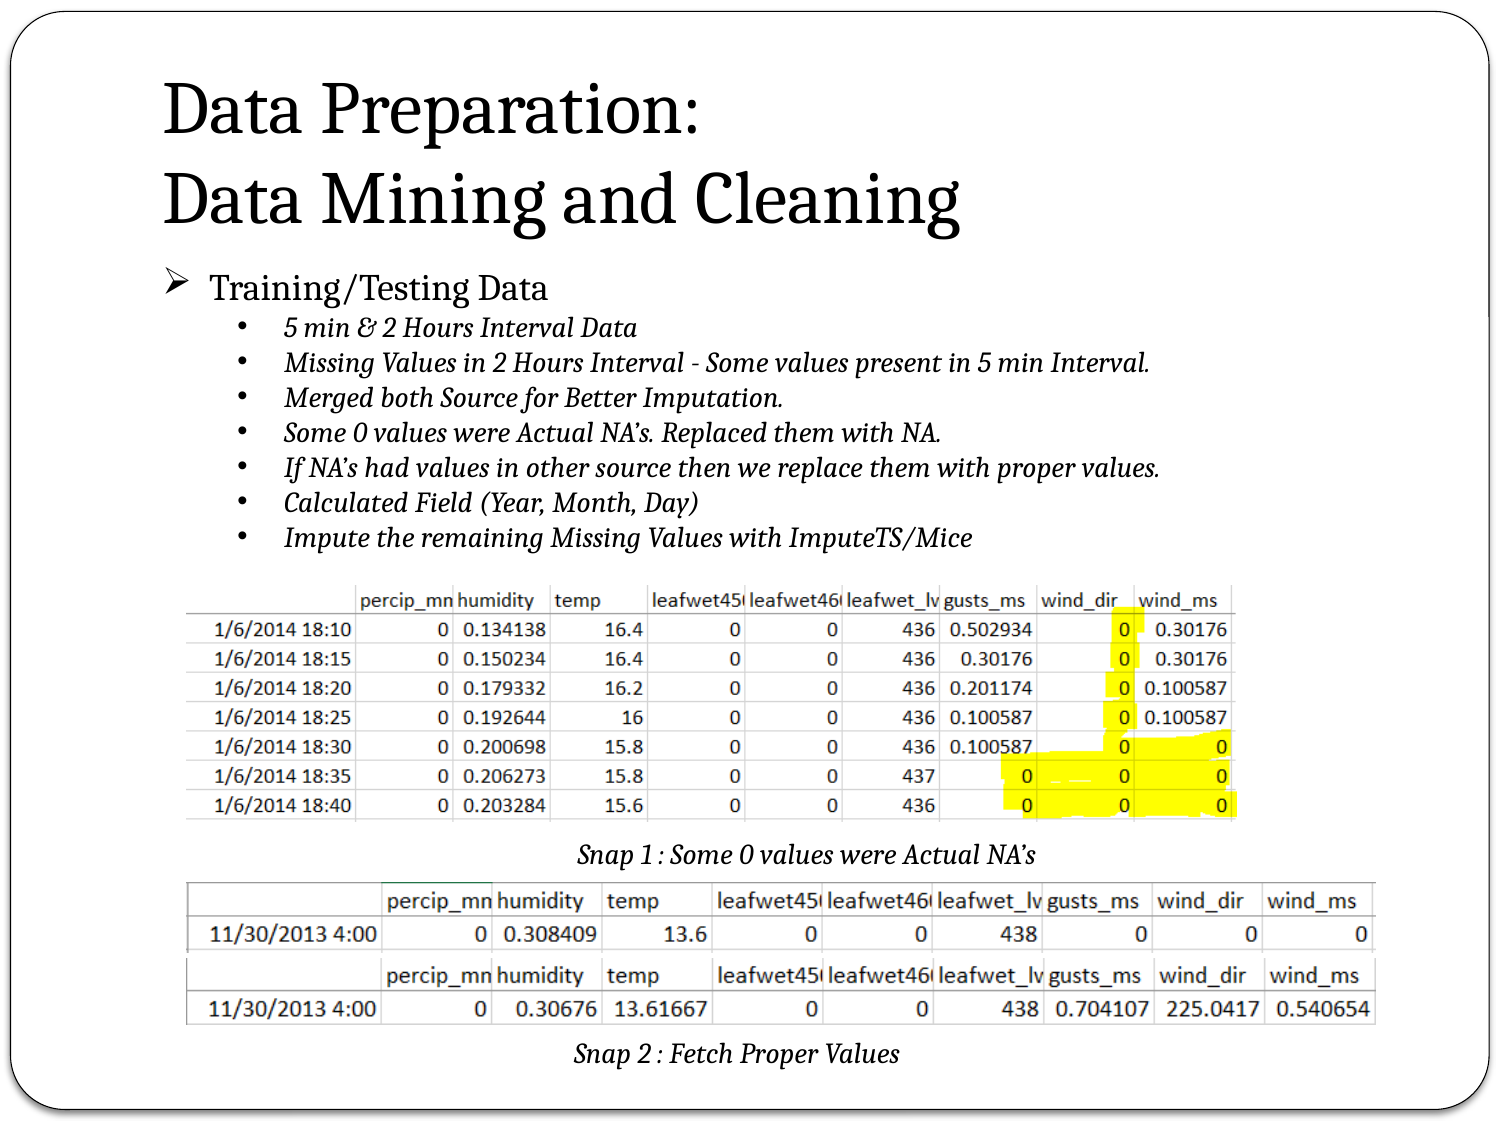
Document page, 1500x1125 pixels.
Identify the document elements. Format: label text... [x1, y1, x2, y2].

text_box Training/Testing Data 5 min & 2 Hours Interval Data Missing Values in 2 Hours Interval - Some values present in 5 min Interval. Merged both Source for Better Imputation. Some 0 values were Actual NA’s. Replaced them with NA. If NA’s had values in other source then we replace them with proper values. Calculated Field (Year, Month, Day) Impute the remaining Missing Values with ImputeTS/Mice [147, 255, 1423, 561]
text_box Snap 2 : Fetch Proper Values [559, 1035, 916, 1077]
picture [186, 585, 1238, 822]
title Data Preparation: Data Mining and Cleaning [147, 66, 1423, 254]
picture [186, 882, 1376, 953]
text_box Snap 1 : Some 0 values were Actual NA’s [562, 831, 1052, 878]
picture [186, 958, 1376, 1026]
